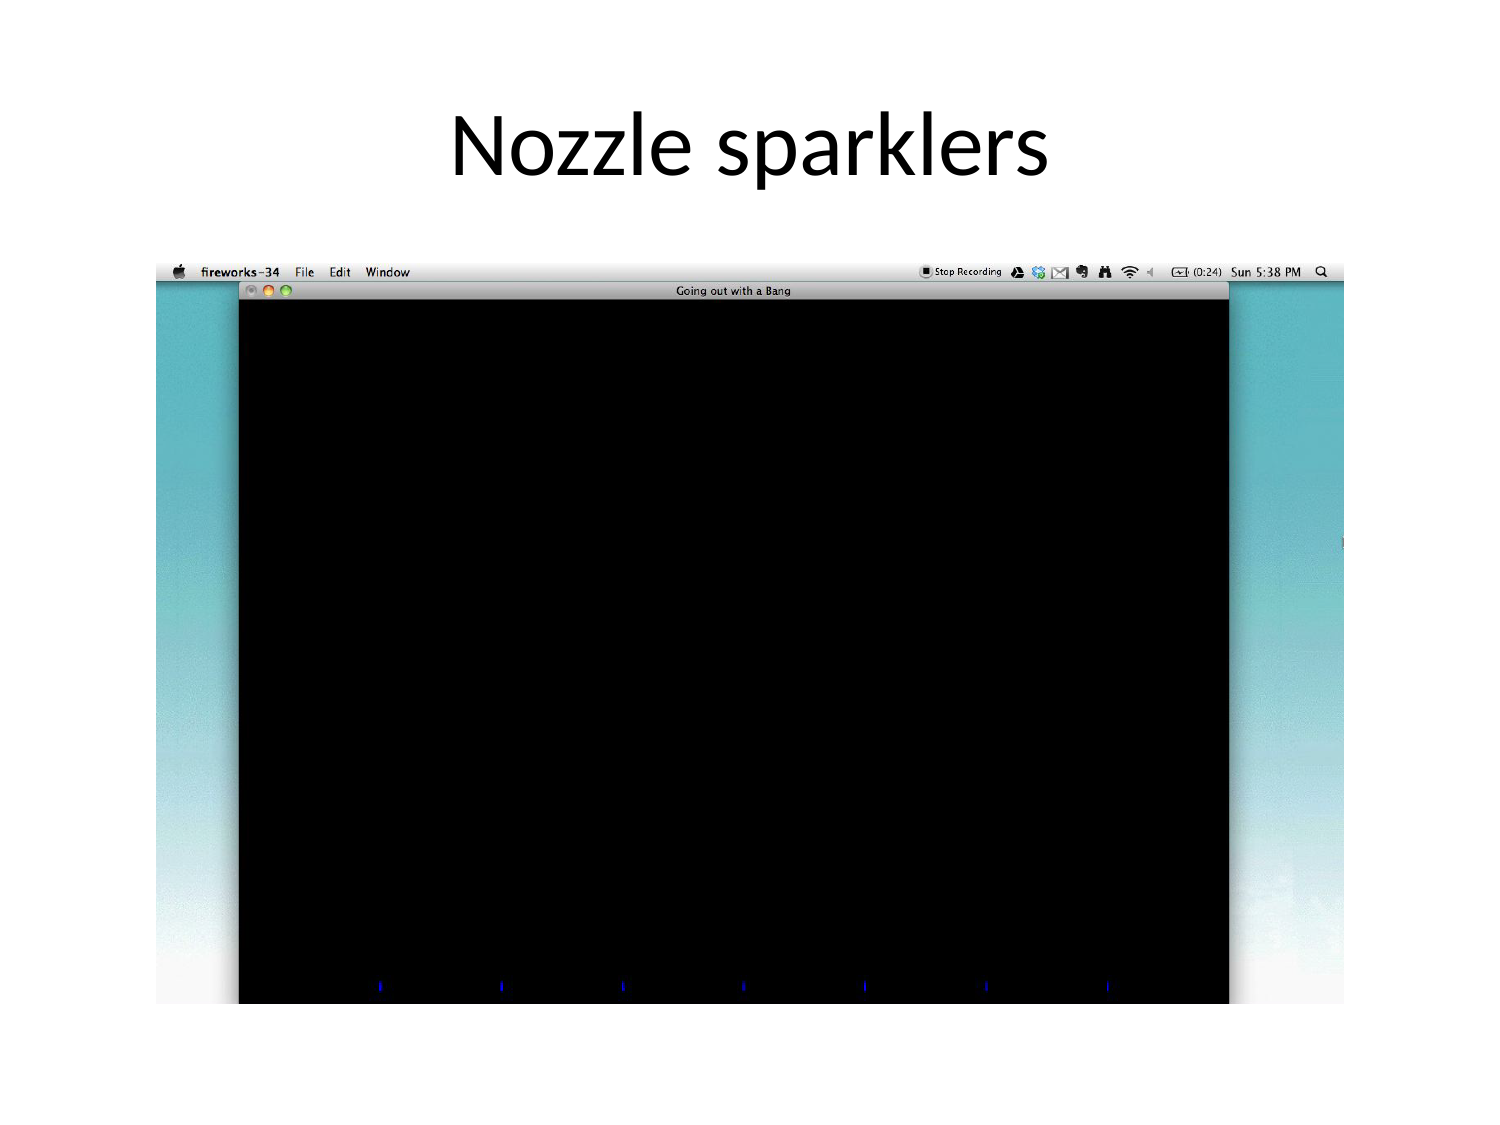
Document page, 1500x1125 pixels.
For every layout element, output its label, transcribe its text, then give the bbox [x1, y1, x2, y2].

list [155, 262, 1345, 1006]
title Nozzle sparklers [75, 45, 1425, 233]
